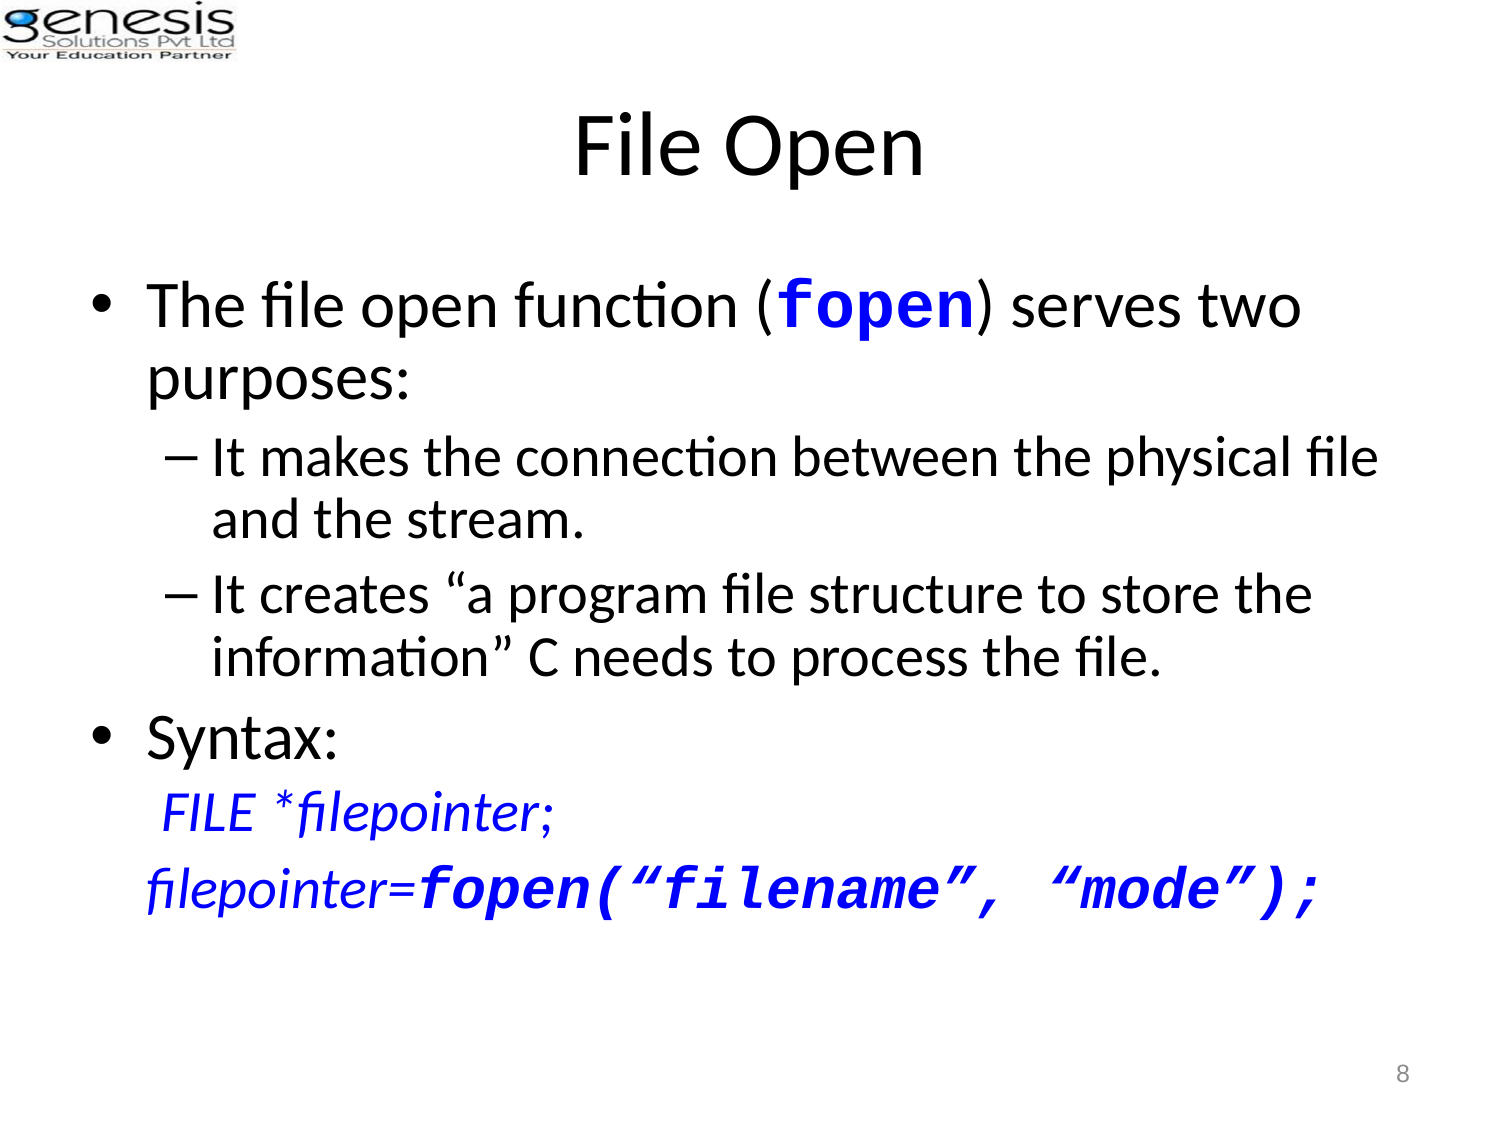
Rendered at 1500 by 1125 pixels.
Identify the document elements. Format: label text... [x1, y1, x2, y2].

list The file open function (fopen) serves two purposes: It makes the connection between the physical file and the stream. It creates “a program file structure to store the information” C needs to process the file. Syntax: FILE *filepointer; filepointer=fopen(“filename”, “mode”); [75, 262, 1425, 1005]
title File Open [75, 45, 1425, 233]
slide_number [0, 0, 238, 63]
slide_number 8 [1074, 1042, 1425, 1103]
